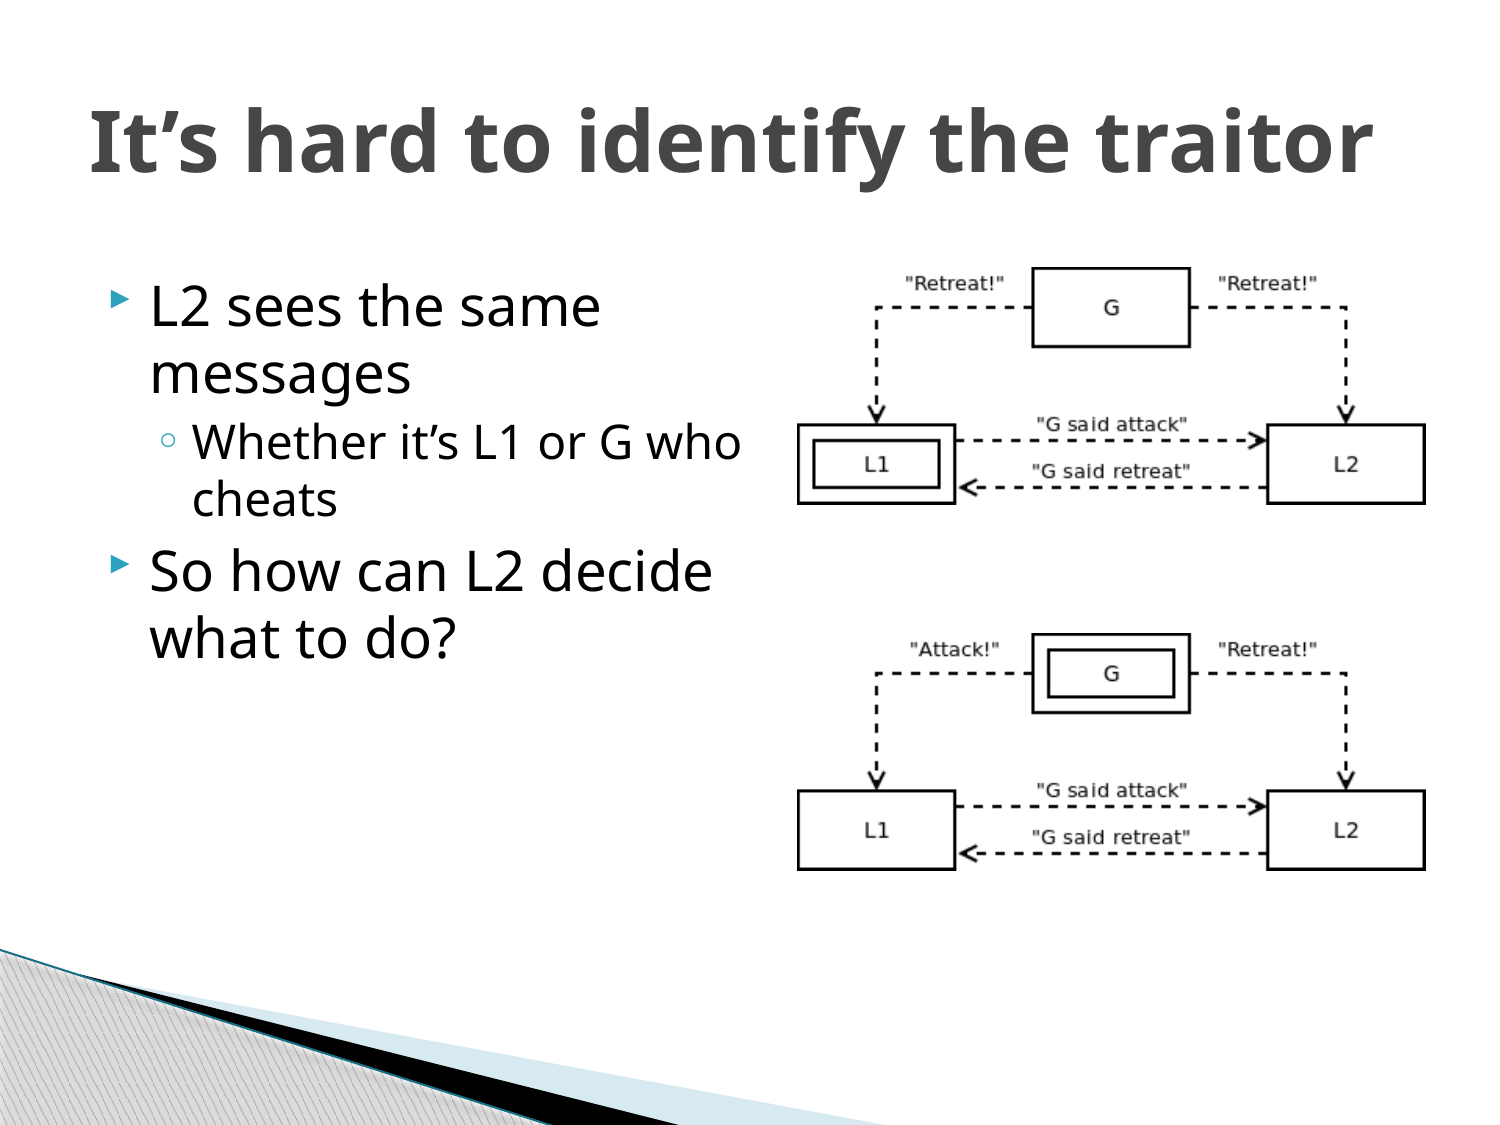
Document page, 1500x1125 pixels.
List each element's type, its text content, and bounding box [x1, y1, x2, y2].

picture [796, 633, 1426, 872]
list L2 sees the same messages Whether it’s L1 or G who cheats So how can L2 decide what to do? [75, 262, 798, 1005]
picture [796, 266, 1426, 505]
title It’s hard to identify the traitor [75, 45, 1425, 233]
